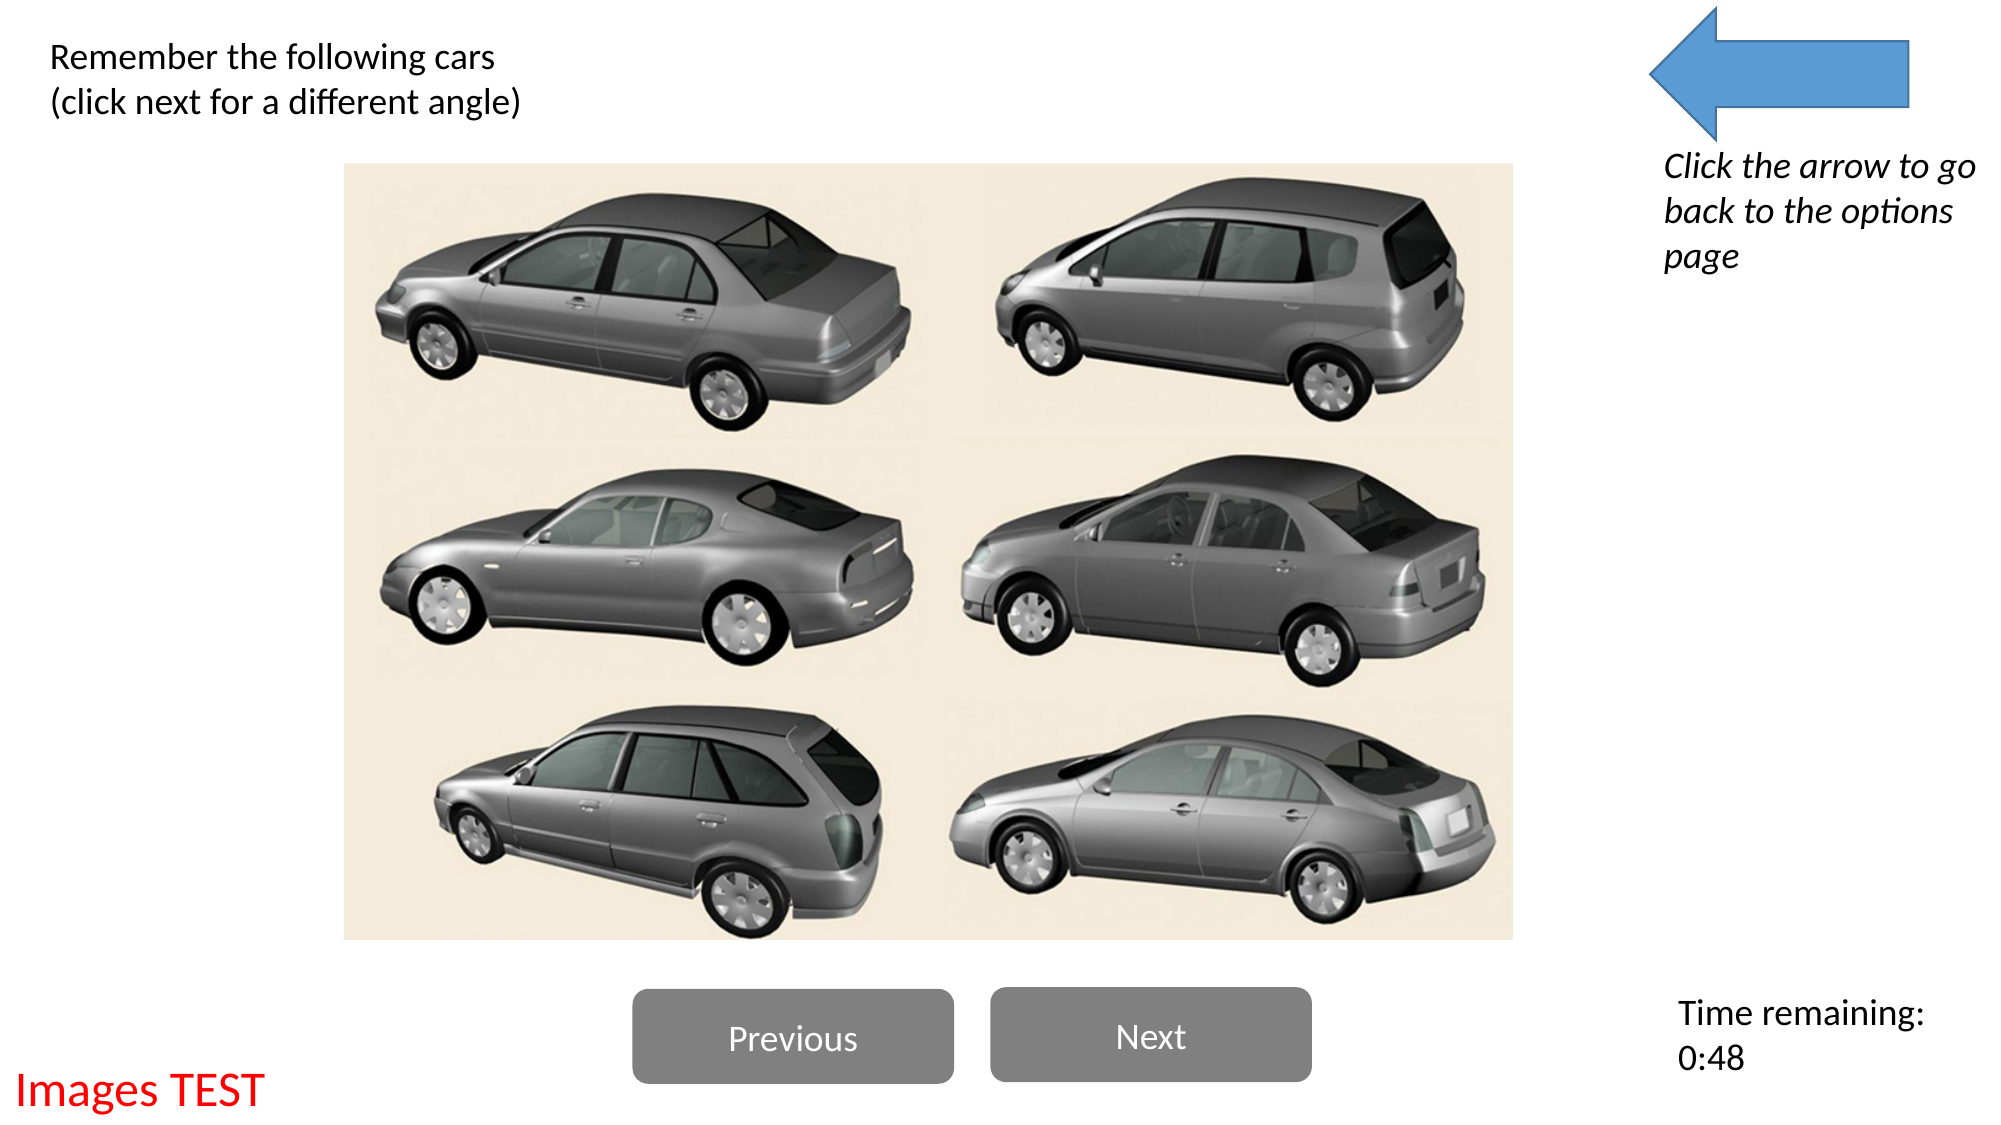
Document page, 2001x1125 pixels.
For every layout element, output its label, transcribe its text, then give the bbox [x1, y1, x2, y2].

picture [431, 698, 901, 940]
text_box Previous [631, 987, 956, 1085]
picture [953, 438, 1499, 695]
picture [984, 168, 1513, 425]
picture [376, 447, 924, 677]
text_box Images TEST [0, 1049, 465, 1124]
text_box [343, 162, 1514, 941]
picture [371, 185, 929, 439]
text_box Next [989, 986, 1314, 1084]
picture [944, 701, 1510, 927]
text_box Click the arrow to go back to the options page [1649, 133, 2000, 284]
text_box Remember the following cars (click next for a different angle) [34, 24, 834, 130]
text_box [1648, 5, 1910, 133]
text_box Time remaining: 0:48 [1663, 981, 2000, 1086]
